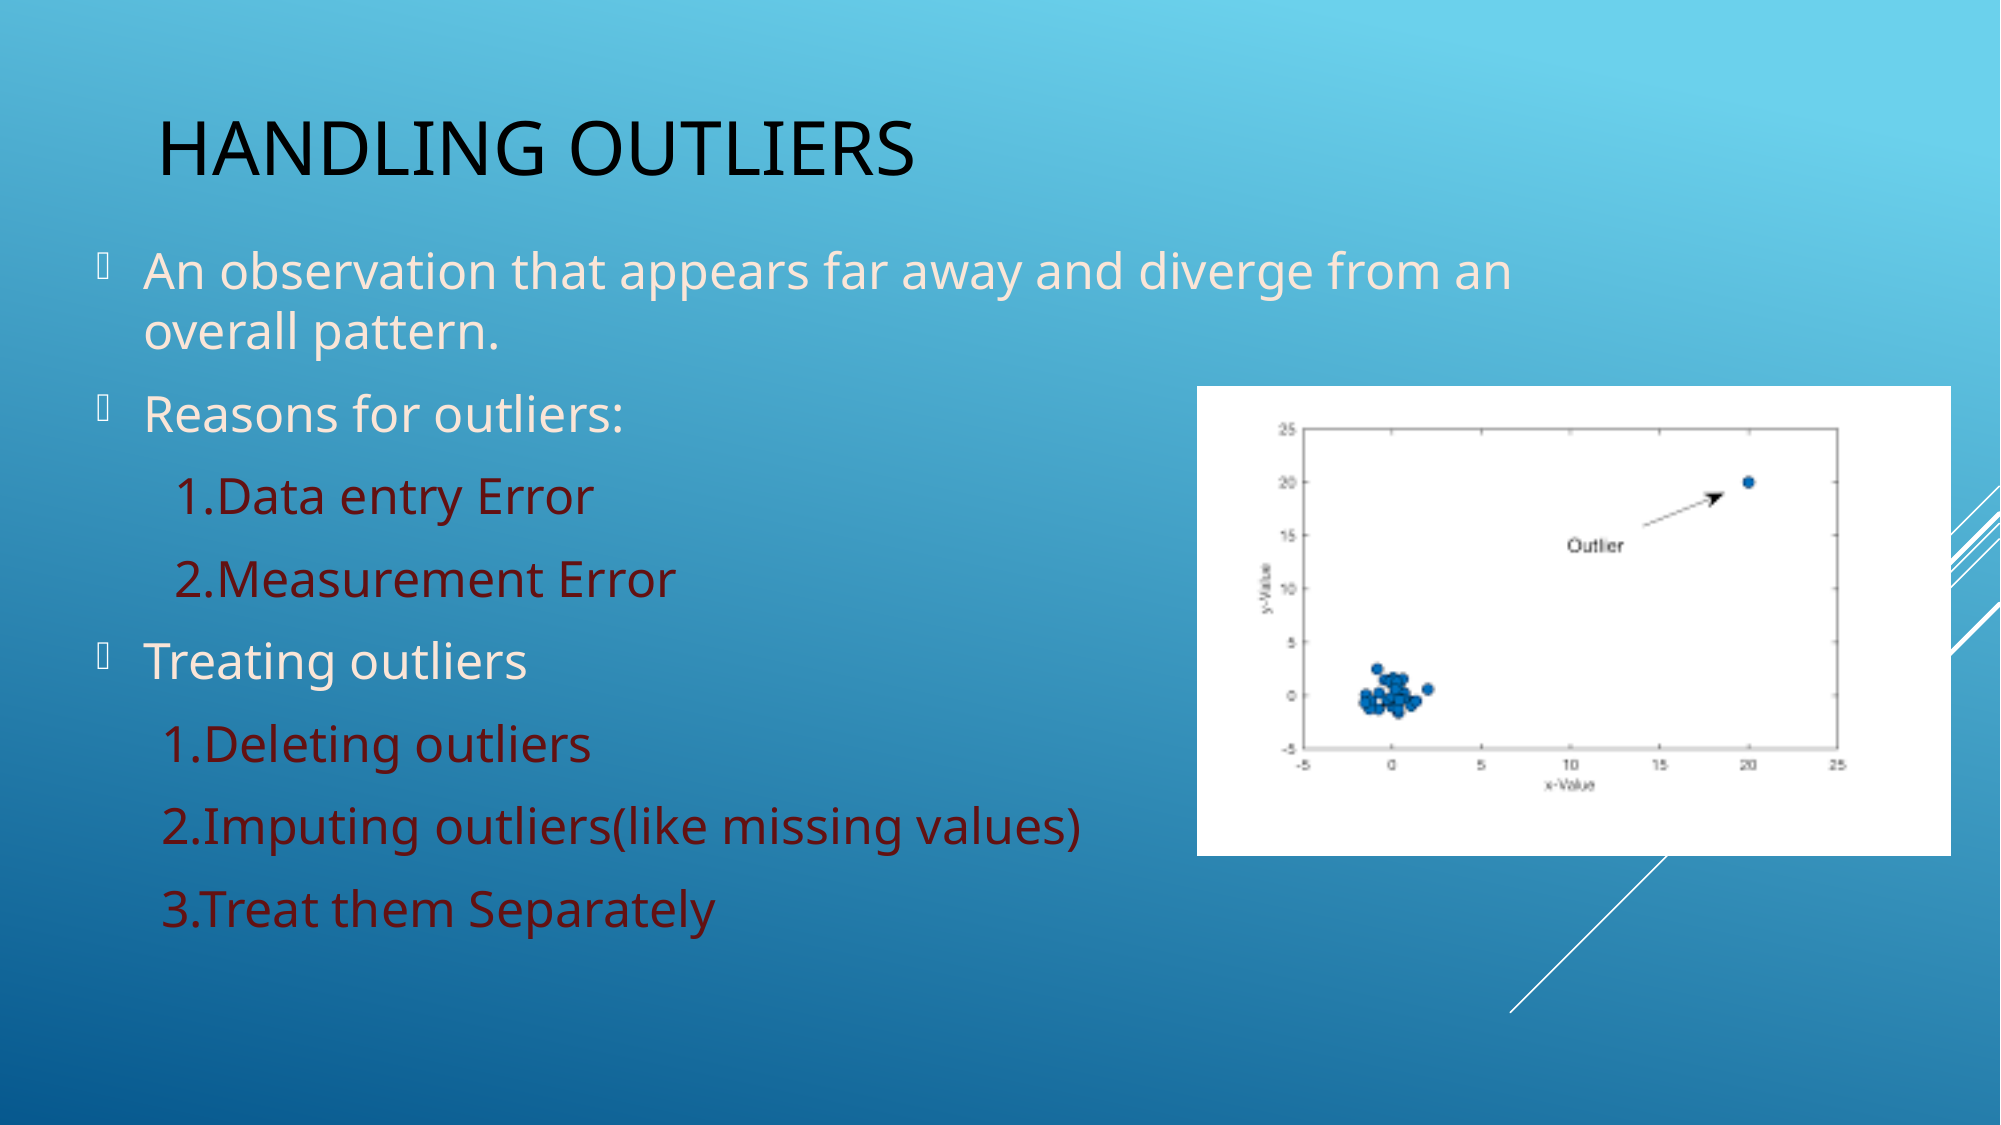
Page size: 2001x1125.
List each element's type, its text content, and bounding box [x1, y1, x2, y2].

title HANDLING OUTLIERS [141, 22, 1542, 232]
list An observation that appears far away and diverge from an overall pattern. Reasons for outliers: 1.Data entry Error 2.Measurement Error Treating outliers 1.Deleting outliers 2.Imputing outliers(like missing values) 3.Treat them Separately [81, 232, 1542, 1011]
picture [1197, 386, 1951, 857]
